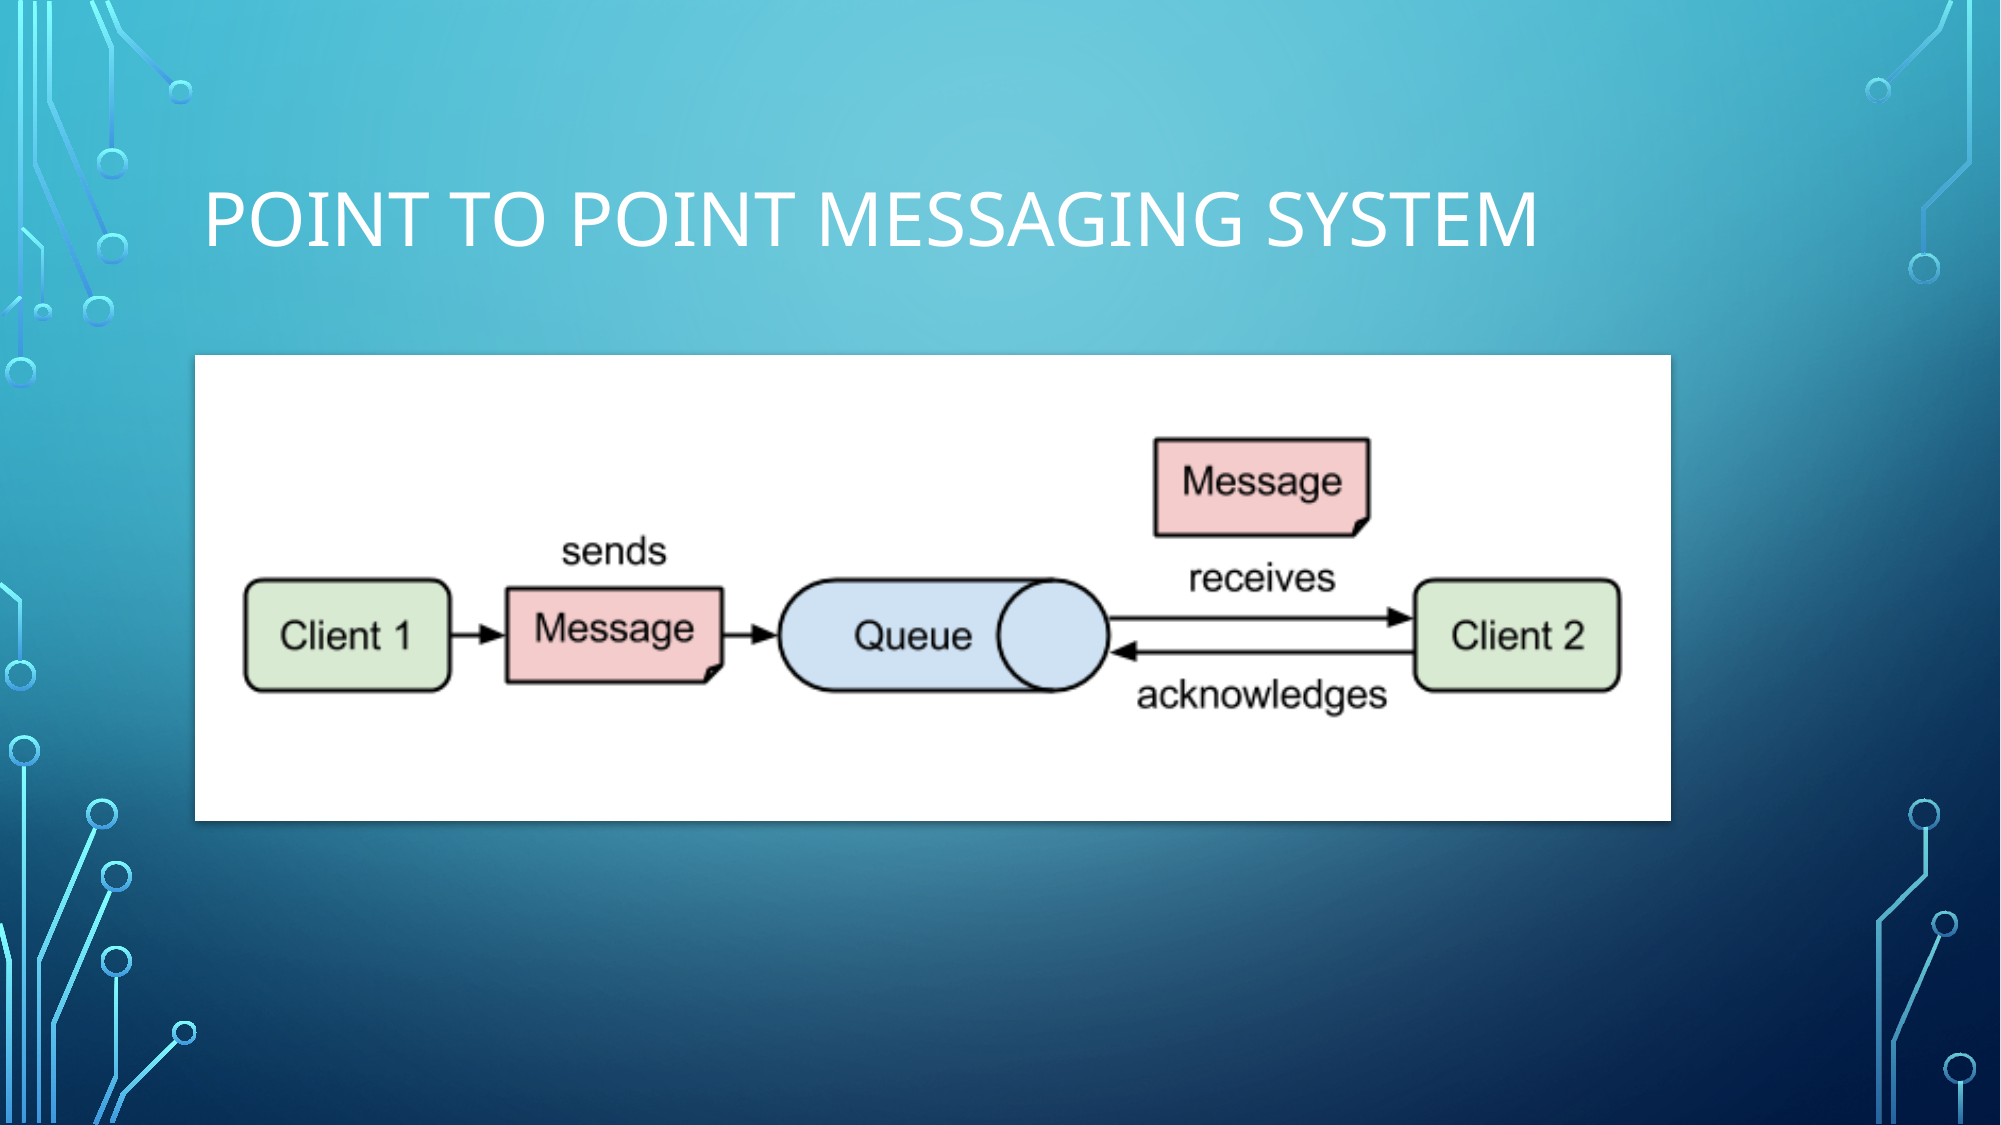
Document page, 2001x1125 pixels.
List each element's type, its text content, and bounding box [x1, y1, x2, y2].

picture [209, 368, 1657, 807]
title Point to Point Messaging System [187, 101, 1813, 344]
